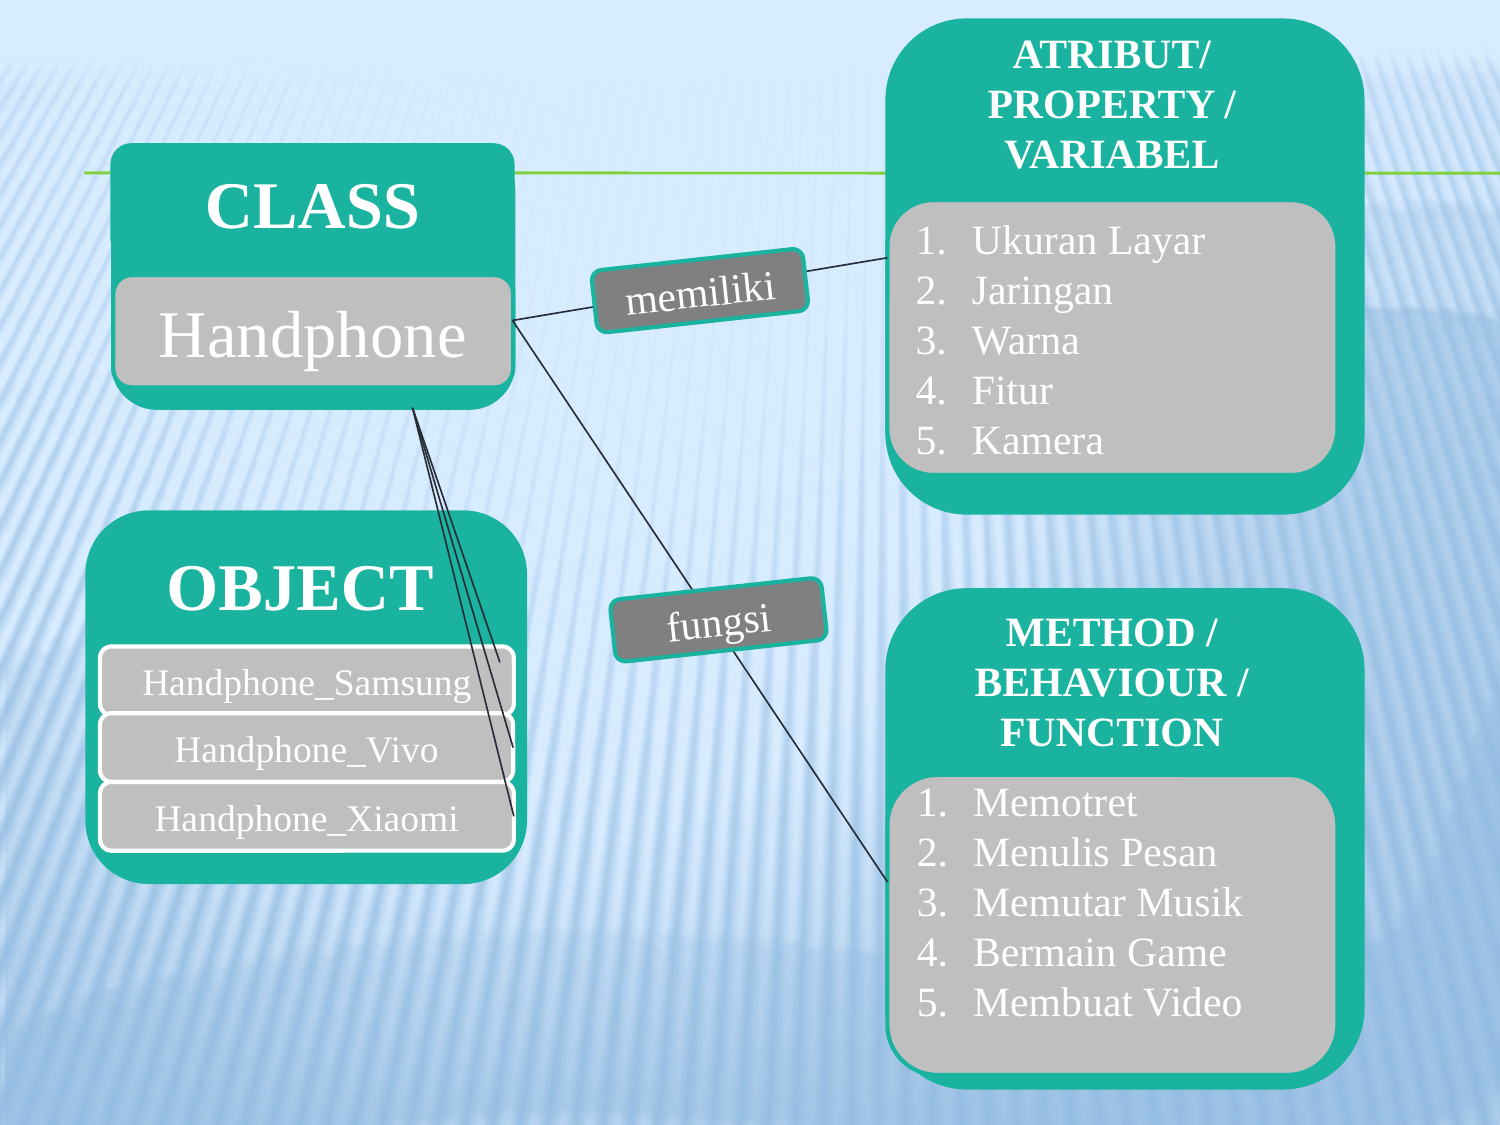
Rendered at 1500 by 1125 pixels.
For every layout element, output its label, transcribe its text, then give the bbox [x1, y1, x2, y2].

text_box [113, 380, 502, 410]
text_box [512, 320, 888, 883]
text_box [512, 257, 888, 320]
text_box Handphone_Samsung [97, 644, 401, 714]
text_box [85, 510, 502, 885]
text_box Handphone [111, 272, 503, 390]
text_box Ukuran Layar Jaringan Warna Fitur Kamera [885, 197, 1340, 478]
text_box ATRIBUT/ PROPERTY / VARIABEL [909, 43, 1314, 160]
text_box [111, 184, 516, 287]
text_box Handphone_Xiaomi [97, 779, 502, 853]
text_box CLASS [110, 143, 515, 260]
text_box Memotret Menulis Pesan Memutar Musik Bermain Game Membuat Video [885, 772, 1340, 1078]
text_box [412, 407, 515, 817]
text_box Handphone_Vivo [97, 711, 402, 782]
text_box METHOD / BEHAVIOUR / FUNCTION [909, 646, 1314, 764]
text_box memiliki [719, 247, 805, 255]
text_box [897, 588, 1365, 1090]
text_box [885, 18, 1365, 515]
text_box OBJECT [97, 533, 400, 635]
